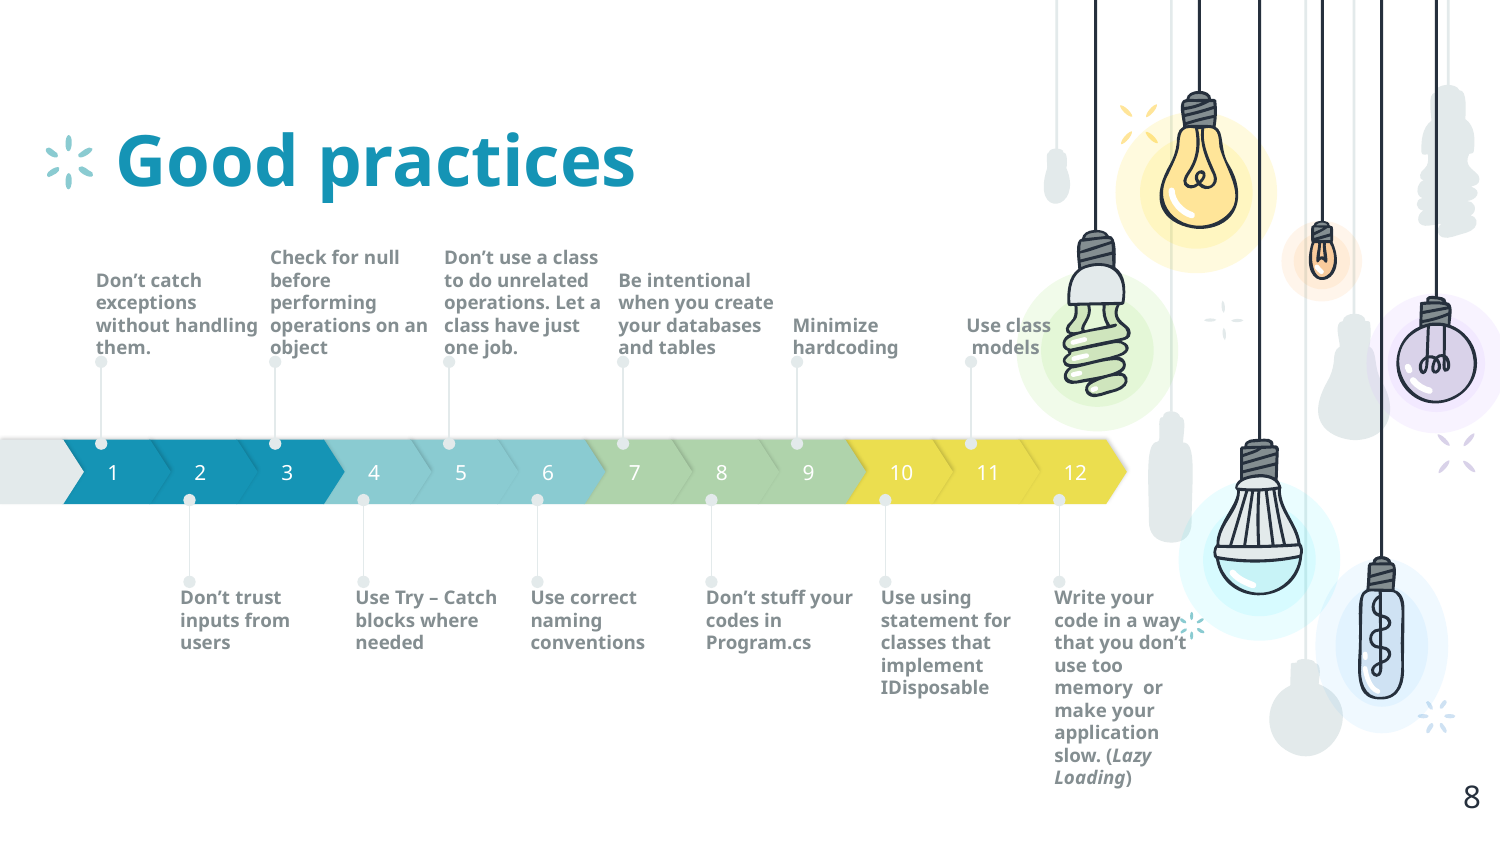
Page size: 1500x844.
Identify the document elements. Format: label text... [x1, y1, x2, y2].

text_box Write your code in a way that you don’t use too memory or make your application slow. (Lazy Loading) [1054, 585, 1191, 674]
text_box Don’t catch exceptions without handling them. [95, 270, 261, 359]
text_box 4 [326, 439, 432, 505]
title Good practices [115, 124, 1044, 203]
slide_number 8 [1426, 766, 1482, 832]
text_box Use correct naming conventions [530, 585, 696, 674]
text_box Use Try – Catch blocks where needed [355, 585, 520, 674]
text_box 1 [65, 439, 171, 505]
text_box Don’t use a class to do unrelated operations. Let a class have just one job. [444, 270, 609, 359]
text_box Use class models [966, 270, 1132, 359]
text_box 2 [153, 439, 258, 505]
text_box 7 [587, 439, 693, 505]
text_box Be intentional when you create your databases and tables [618, 270, 783, 359]
text_box 8 [674, 439, 780, 505]
text_box 10 [848, 439, 954, 505]
text_box Don’t stuff your codes in Program.cs [705, 585, 871, 674]
text_box Minimize hardcoding [792, 270, 957, 359]
text_box Use using statement for classes that implement IDisposable [880, 585, 1046, 674]
text_box Check for null before performing operations on an object [269, 270, 435, 359]
text_box Don’t trust inputs from users [180, 585, 345, 674]
text_box [0, 439, 84, 505]
text_box 5 [413, 439, 519, 505]
text_box 11 [935, 439, 1040, 505]
text_box 9 [760, 439, 867, 505]
text_box 3 [240, 439, 345, 505]
text_box 6 [499, 439, 606, 505]
text_box 12 [1021, 439, 1127, 505]
